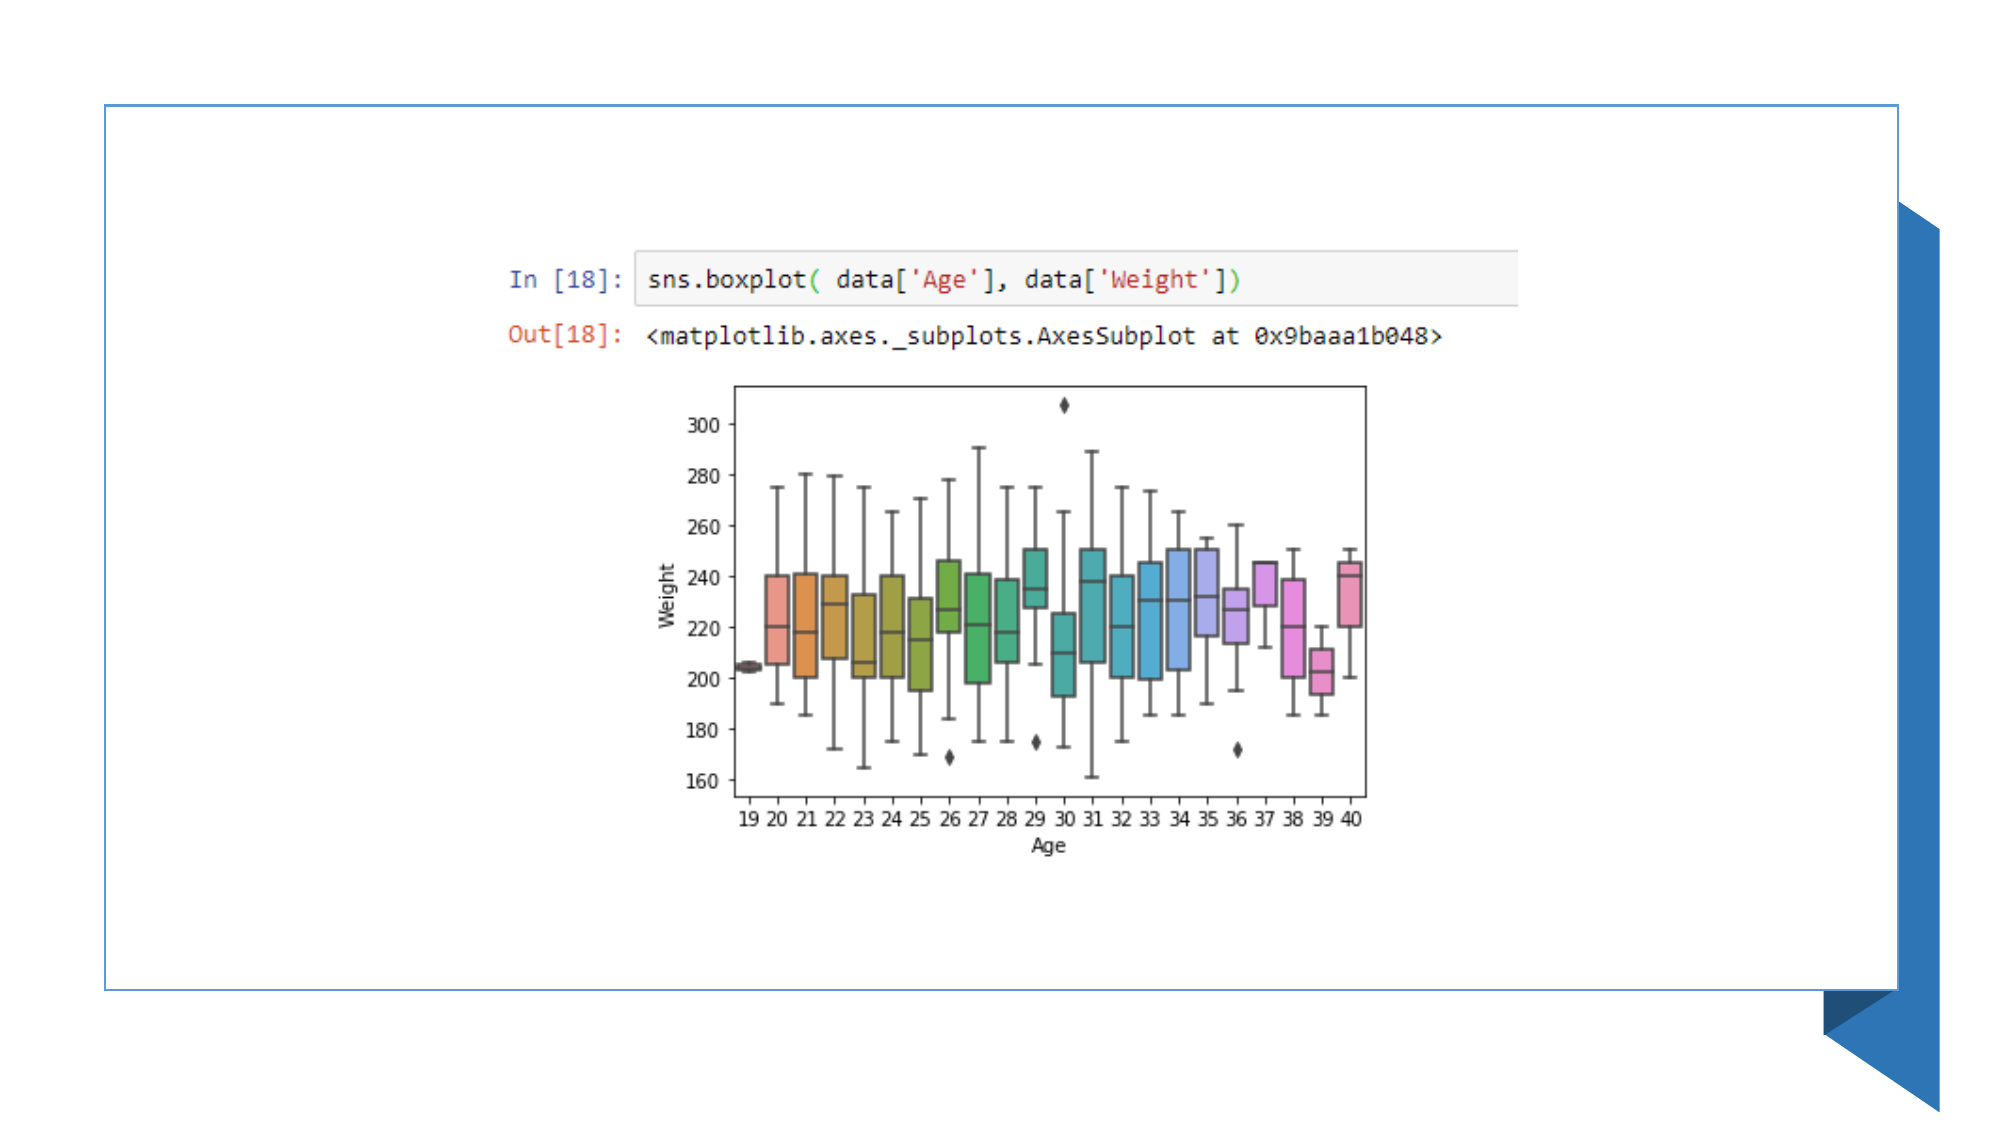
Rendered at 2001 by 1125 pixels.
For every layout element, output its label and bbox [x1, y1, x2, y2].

text_box [1823, 990, 1893, 1036]
text_box [104, 105, 1899, 990]
text_box [1825, 201, 1940, 1113]
picture [482, 211, 1518, 885]
